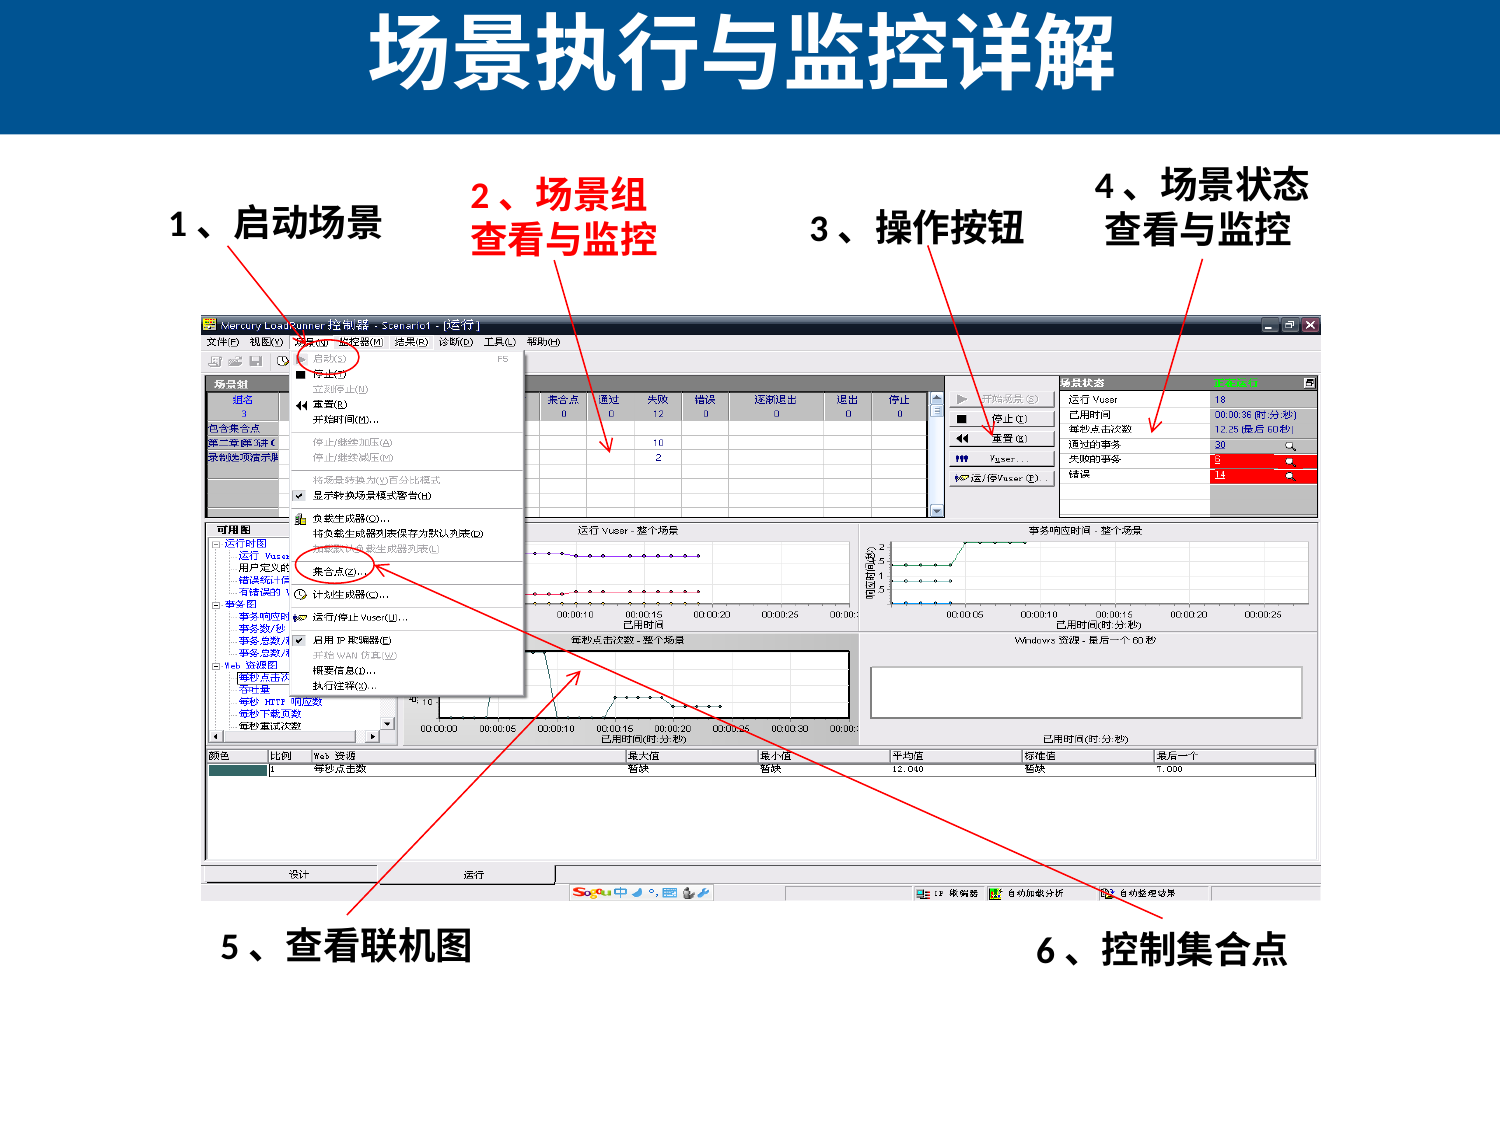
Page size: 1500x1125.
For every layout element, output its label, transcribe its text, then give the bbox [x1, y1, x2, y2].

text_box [1090, 320, 1264, 373]
text_box 1、启动场景 [153, 191, 399, 252]
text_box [864, 308, 1056, 374]
text_box 2、场景组 查看与监控 [455, 163, 673, 269]
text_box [373, 564, 1163, 919]
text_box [346, 670, 368, 916]
text_box 4、场景状态 查看与监控 [1080, 154, 1325, 259]
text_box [485, 328, 679, 385]
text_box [217, 255, 317, 336]
text_box 3、操作按钮 [794, 196, 1040, 256]
title 场景执行与监控详解 [2, 0, 1483, 135]
picture [201, 315, 1321, 901]
text_box 5、查看联机图 [205, 914, 489, 975]
text_box 6、控制集合点 [1021, 918, 1304, 979]
